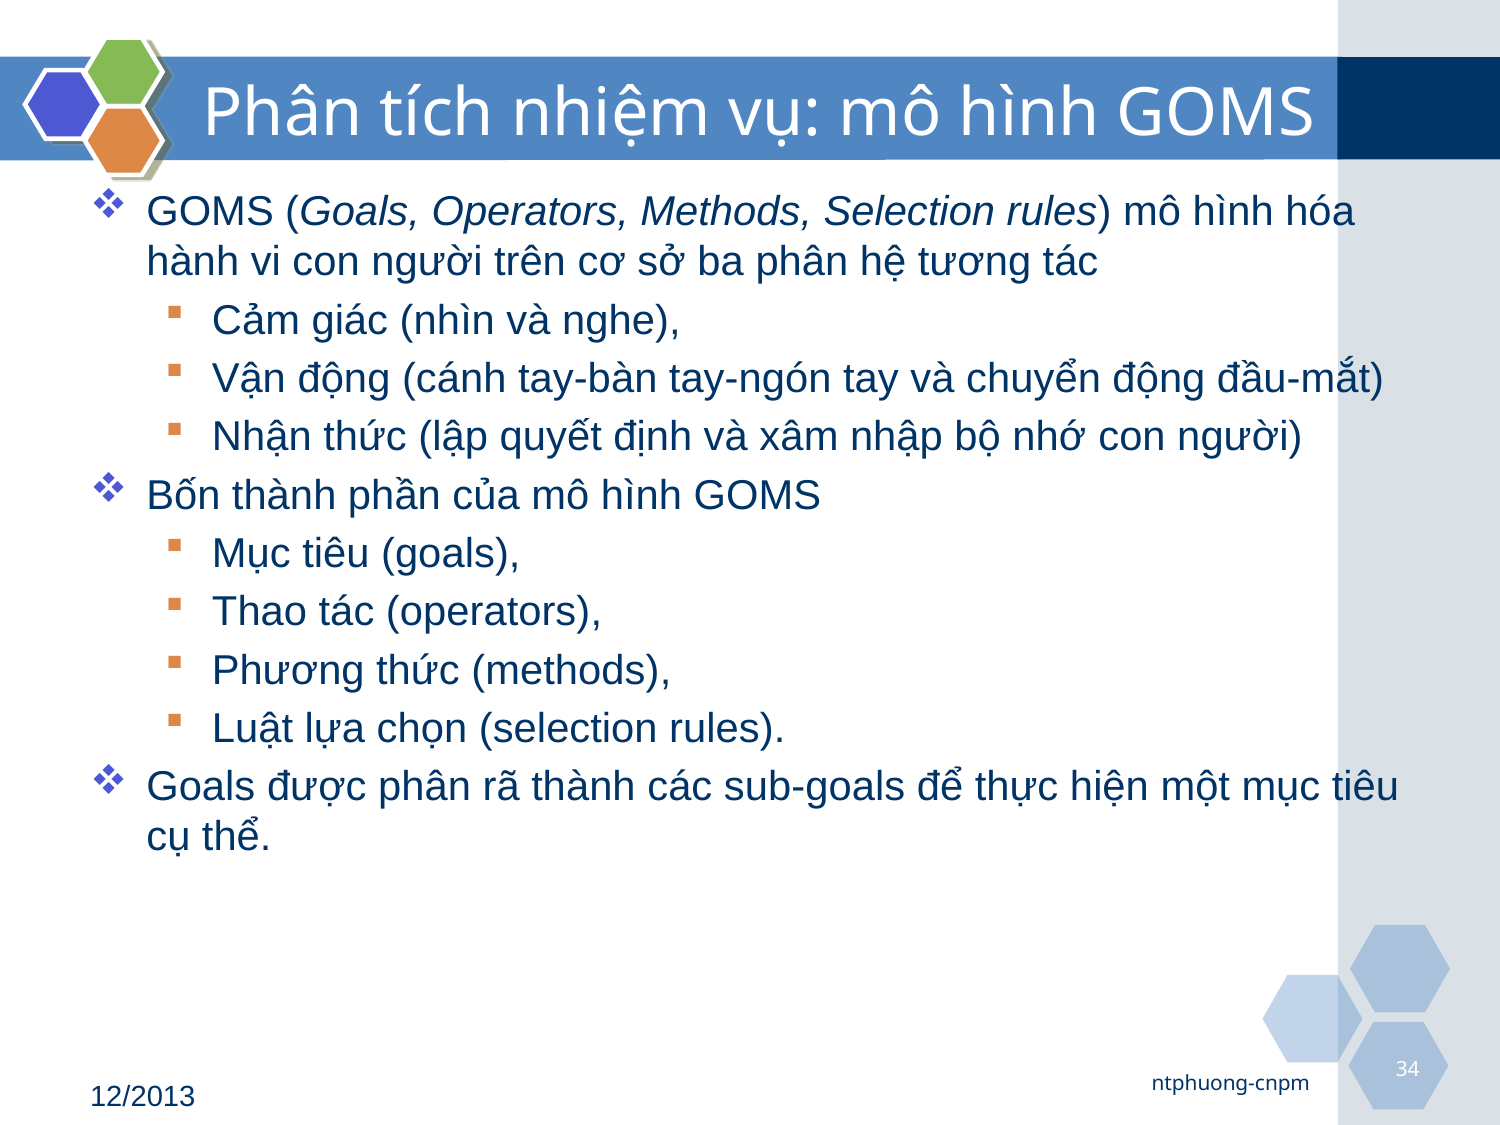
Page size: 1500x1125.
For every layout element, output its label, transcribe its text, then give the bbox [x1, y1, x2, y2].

title Phân tích nhiệm vụ: mô hình GOMS [187, 62, 1500, 156]
slide_number 34 [1359, 1047, 1435, 1086]
list GOMS (Goals, Operators, Methods, Selection rules) mô hình hóa hành vi con người trên cơ sở ba phân hệ tương tác Cảm giác (nhìn và nghe), Vận động (cánh tay-bàn tay-ngón tay và chuyển động đầu-mắt) Nhận thức (lập quyết định và xâm nhập bộ nhớ con người) Bốn thành phần của mô hình GOMS Mục tiêu (goals), Thao tác (operators), Phương thức (methods), Luật lựa chọn (selection rules). Goals được phân rã thành các sub-goals để thực hiện một mục tiêu cụ thể. [74, 176, 1426, 1038]
slide_number 12/2013 [74, 1069, 426, 1110]
footer ntphuong-cnpm [849, 1062, 1326, 1101]
